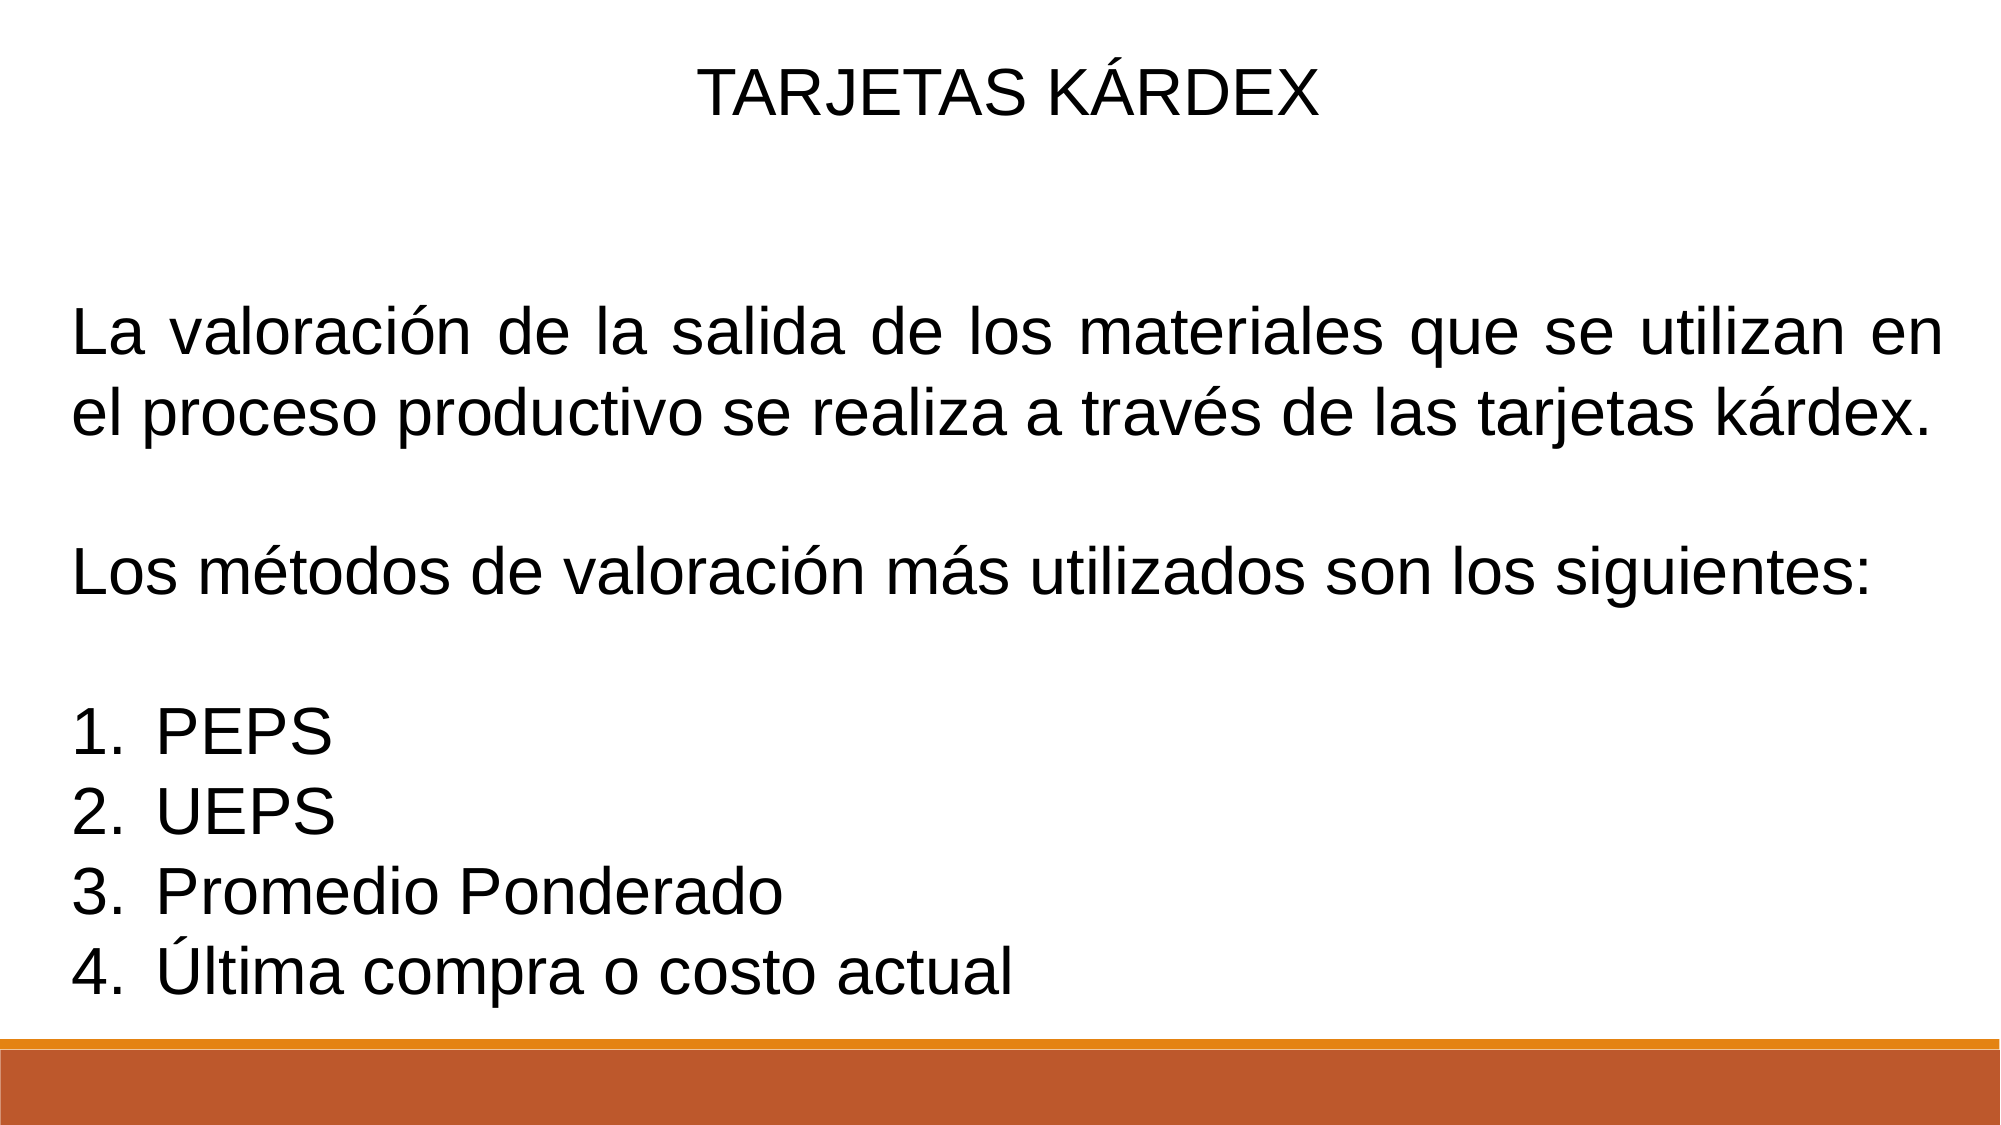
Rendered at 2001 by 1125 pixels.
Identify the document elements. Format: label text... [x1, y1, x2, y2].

text_box TARJETAS KÁRDEX La valoración de la salida de los materiales que se utilizan en el proceso productivo se realiza a través de las tarjetas kárdex. Los métodos de valoración más utilizados son los siguientes: PEPS UEPS Promedio Ponderado Última compra o costo actual [56, 41, 1961, 1016]
